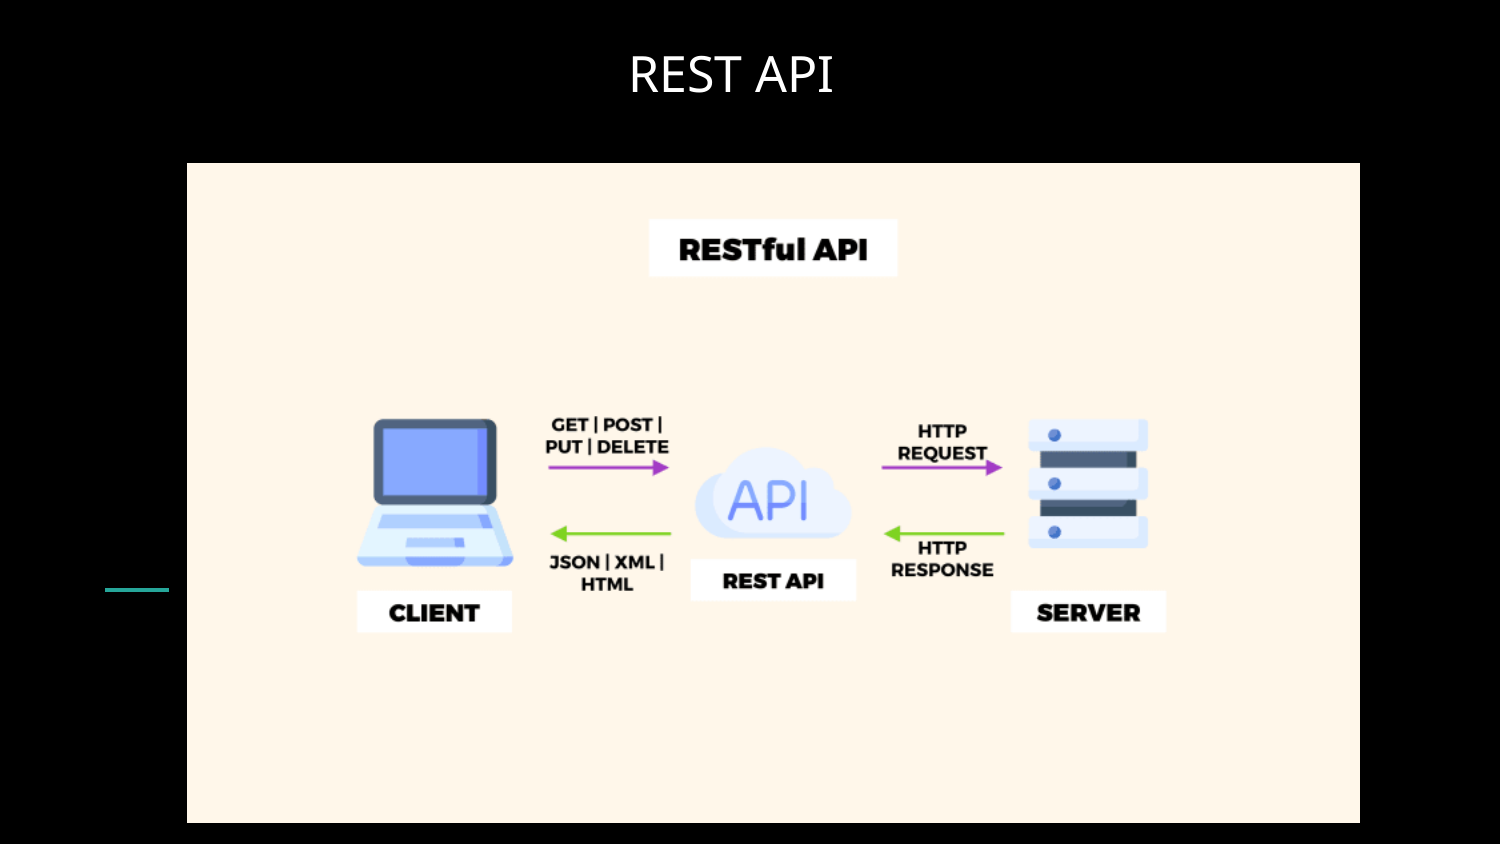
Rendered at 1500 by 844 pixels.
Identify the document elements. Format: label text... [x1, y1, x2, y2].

picture [187, 163, 1360, 823]
text_box REST API [613, 27, 1014, 118]
